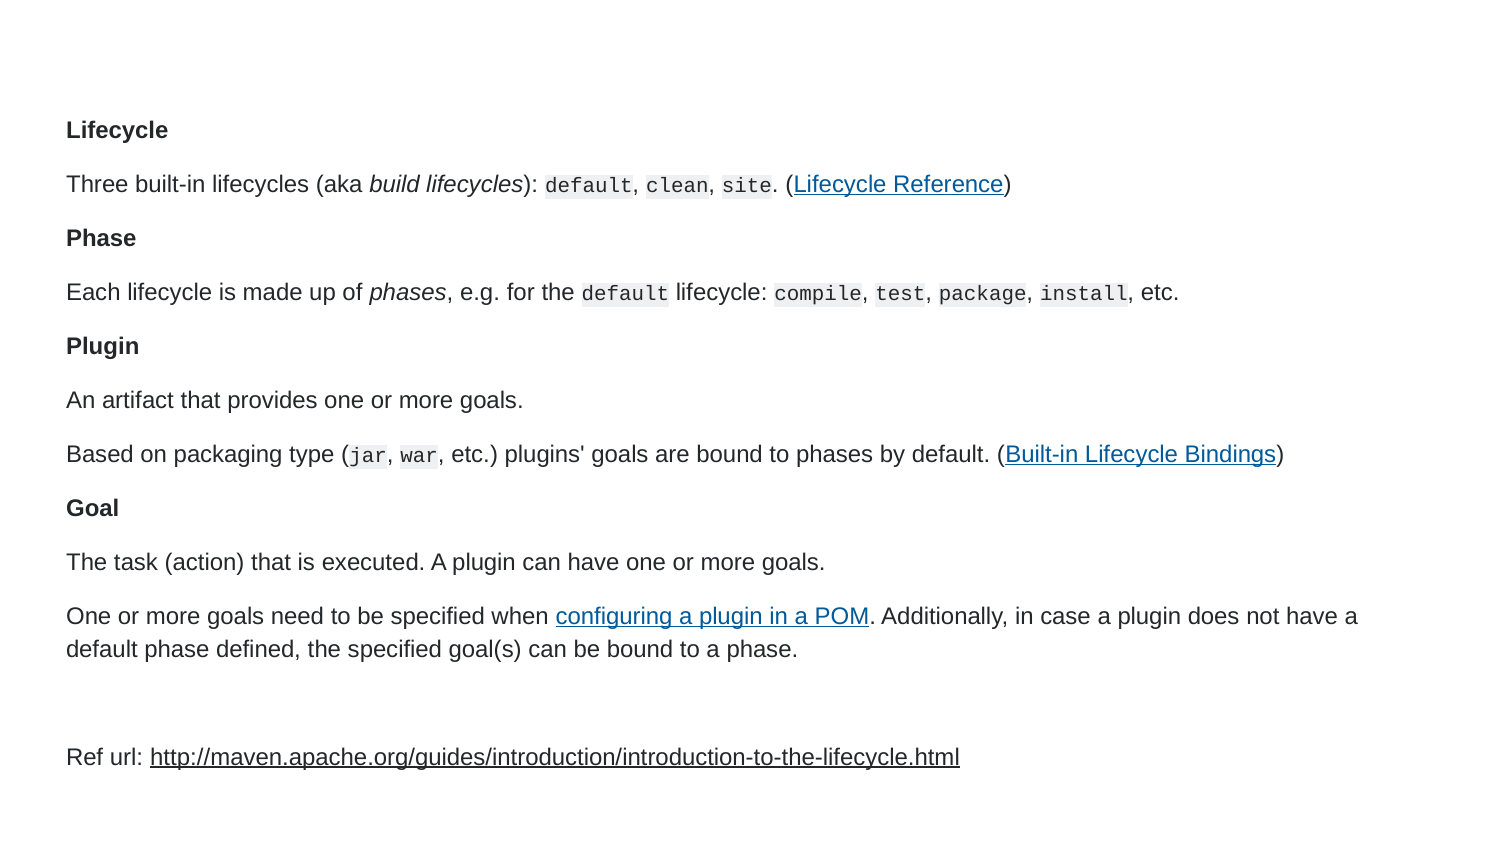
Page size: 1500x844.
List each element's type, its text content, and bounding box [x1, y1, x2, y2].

list Lifecycle Three built-in lifecycles (aka build lifecycles): default, clean, site. (Lifecycle Reference) Phase Each lifecycle is made up of phases, e.g. for the default lifecycle: compile, test, package, install, etc. Plugin An artifact that provides one or more goals. Based on packaging type (jar, war, etc.) plugins' goals are bound to phases by default. (Built-in Lifecycle Bindings) Goal The task (action) that is executed. A plugin can have one or more goals. One or more goals need to be specified when configuring a plugin in a POM. Additionally, in case a plugin does not have a default phase defined, the specified goal(s) can be bound to a phase. Ref url: http://maven.apache.org/guides/introduction/introduction-to-the-lifecycle.html [51, 95, 1449, 844]
